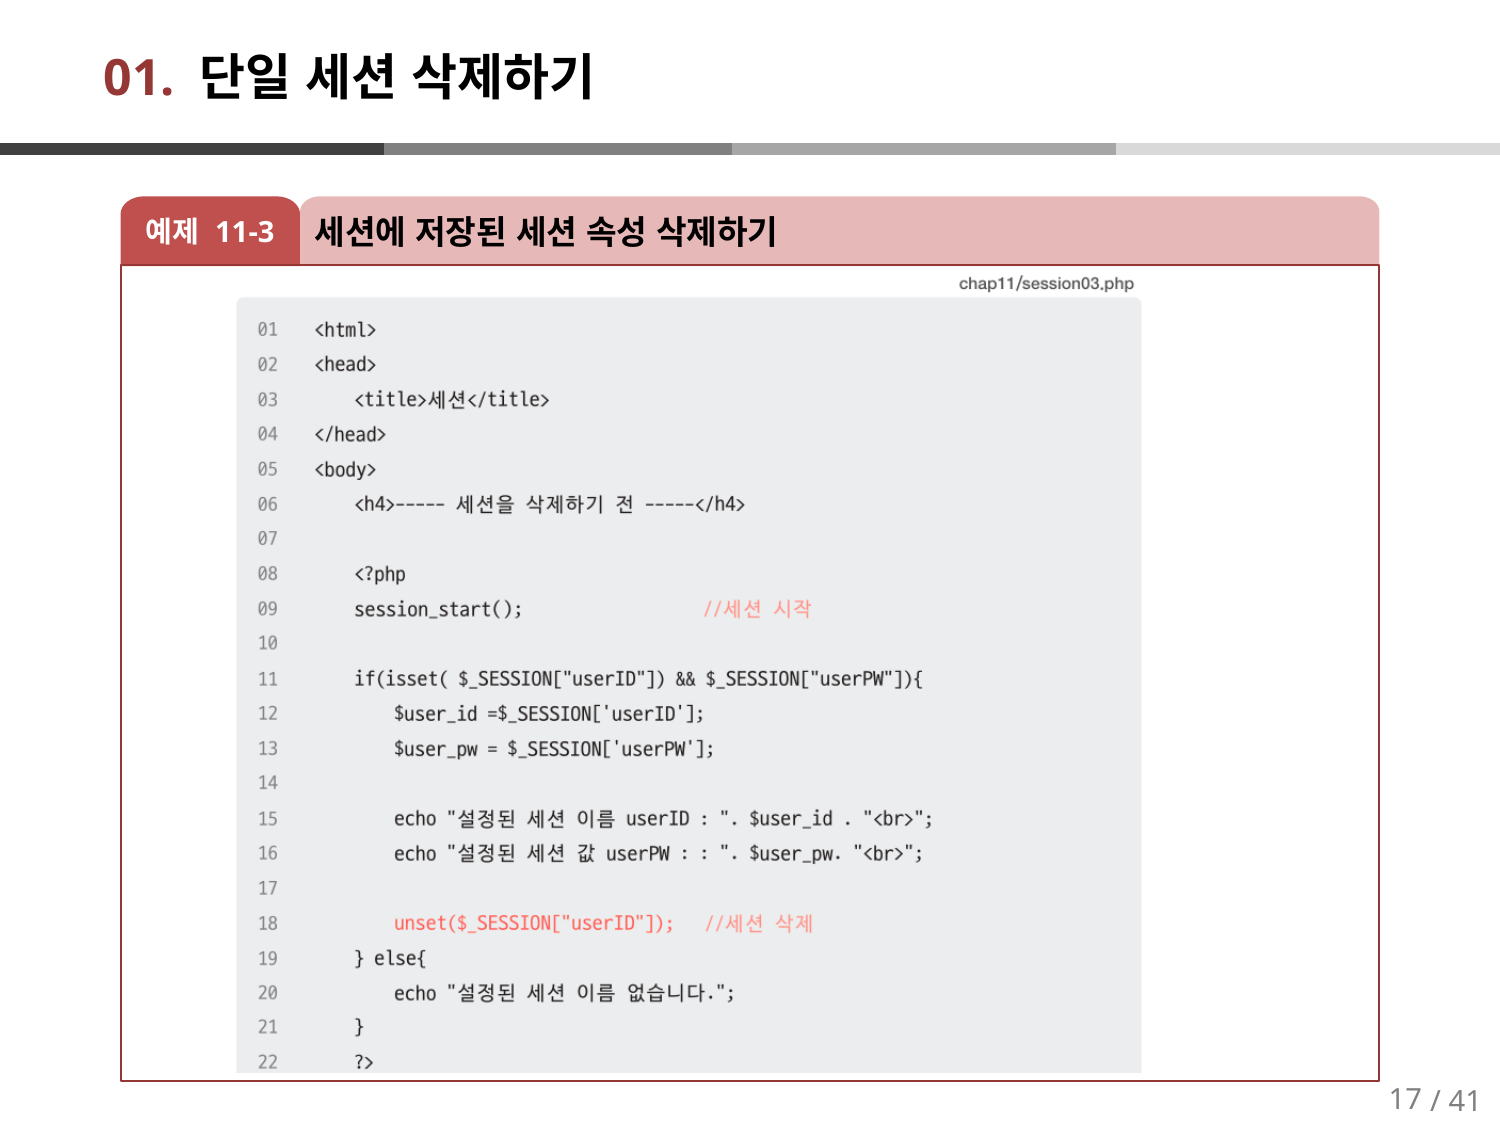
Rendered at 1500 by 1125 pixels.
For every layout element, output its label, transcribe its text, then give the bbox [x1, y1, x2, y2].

picture [229, 272, 1146, 1074]
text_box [120, 196, 1380, 1081]
title 01. 단일 세션 삭제하기 [88, 30, 1211, 121]
